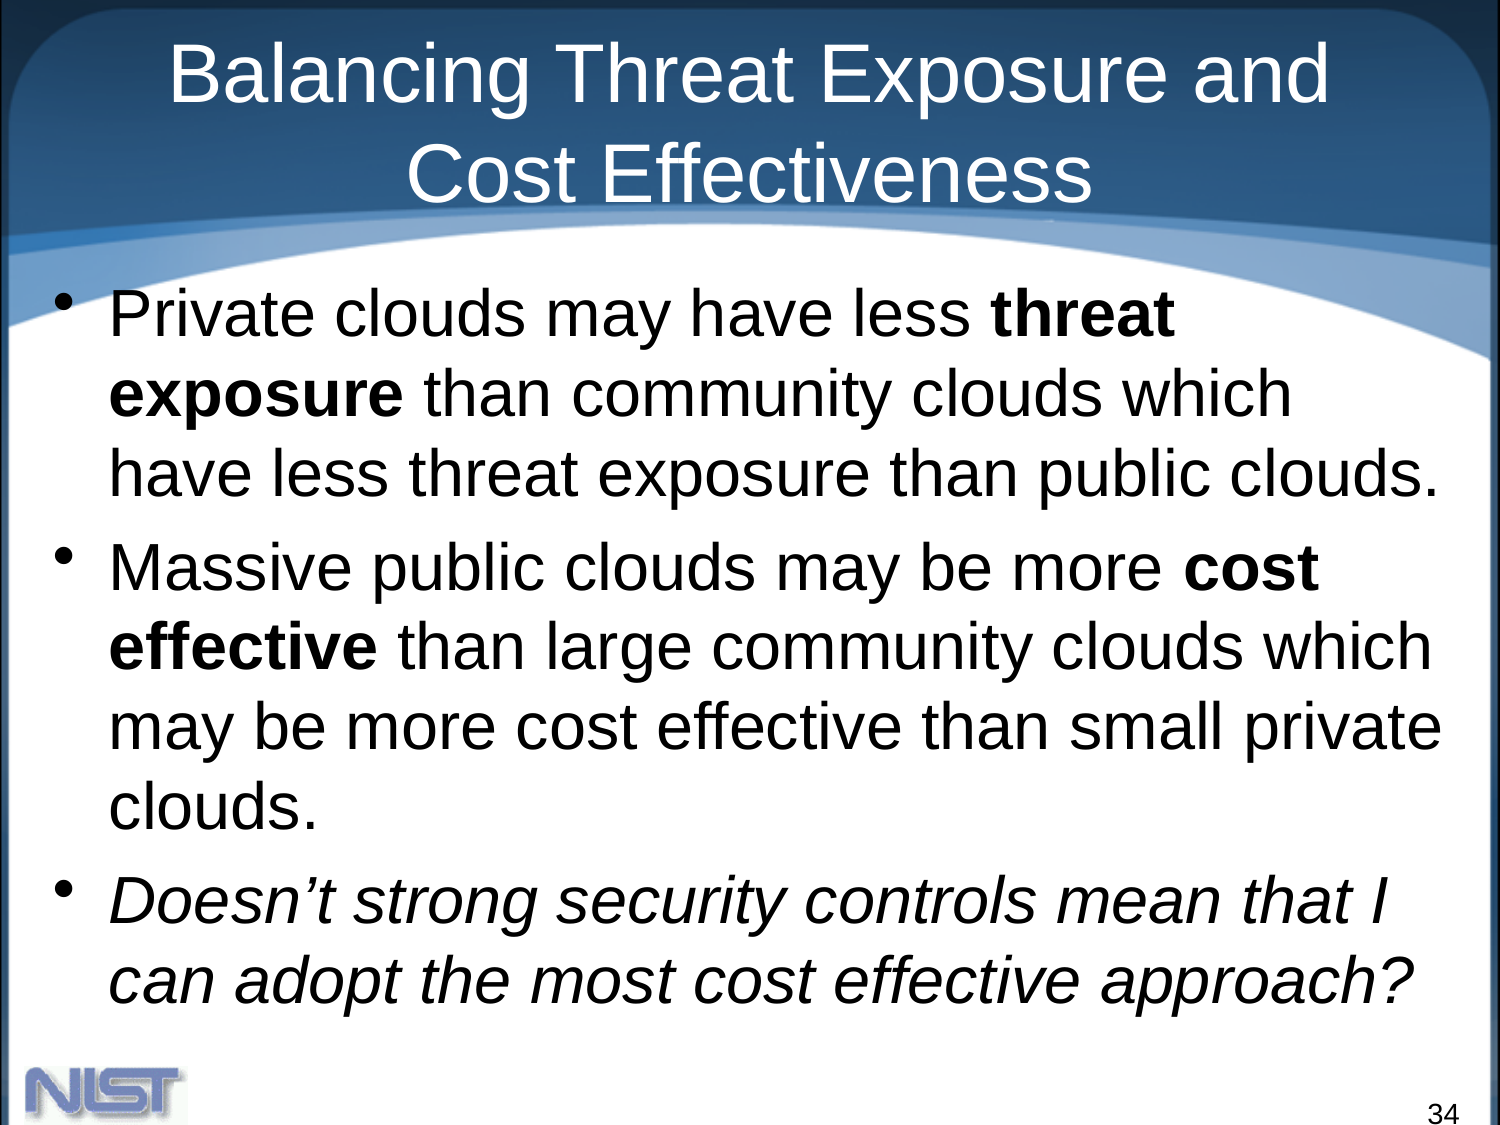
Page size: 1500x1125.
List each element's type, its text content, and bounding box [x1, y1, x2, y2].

slide_number 34 [1412, 1087, 1476, 1125]
picture [0, 0, 1500, 1125]
list Private clouds may have less threat exposure than community clouds which have less threat exposure than public clouds. Massive public clouds may be more cost effective than large community clouds which may be more cost effective than small private clouds. Doesn’t strong security controls mean that I can adopt the most cost effective approach? [37, 262, 1463, 1063]
title Balancing Threat Exposure and Cost Effectiveness [74, 24, 1426, 213]
